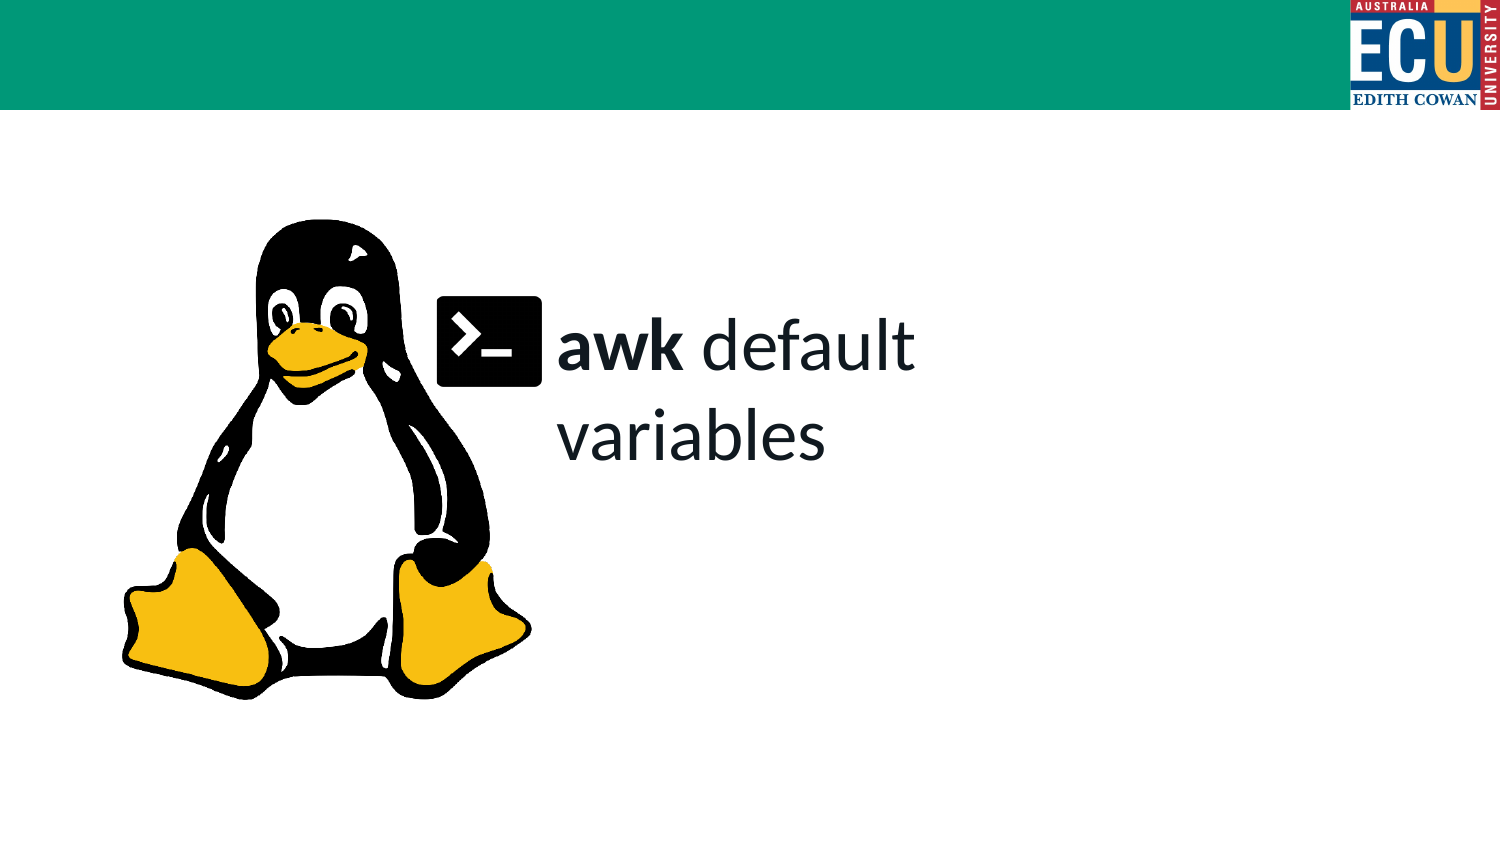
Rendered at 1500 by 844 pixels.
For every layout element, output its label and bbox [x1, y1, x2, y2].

picture [436, 294, 543, 388]
text_box [81, 173, 1195, 745]
picture [1351, 0, 1500, 110]
